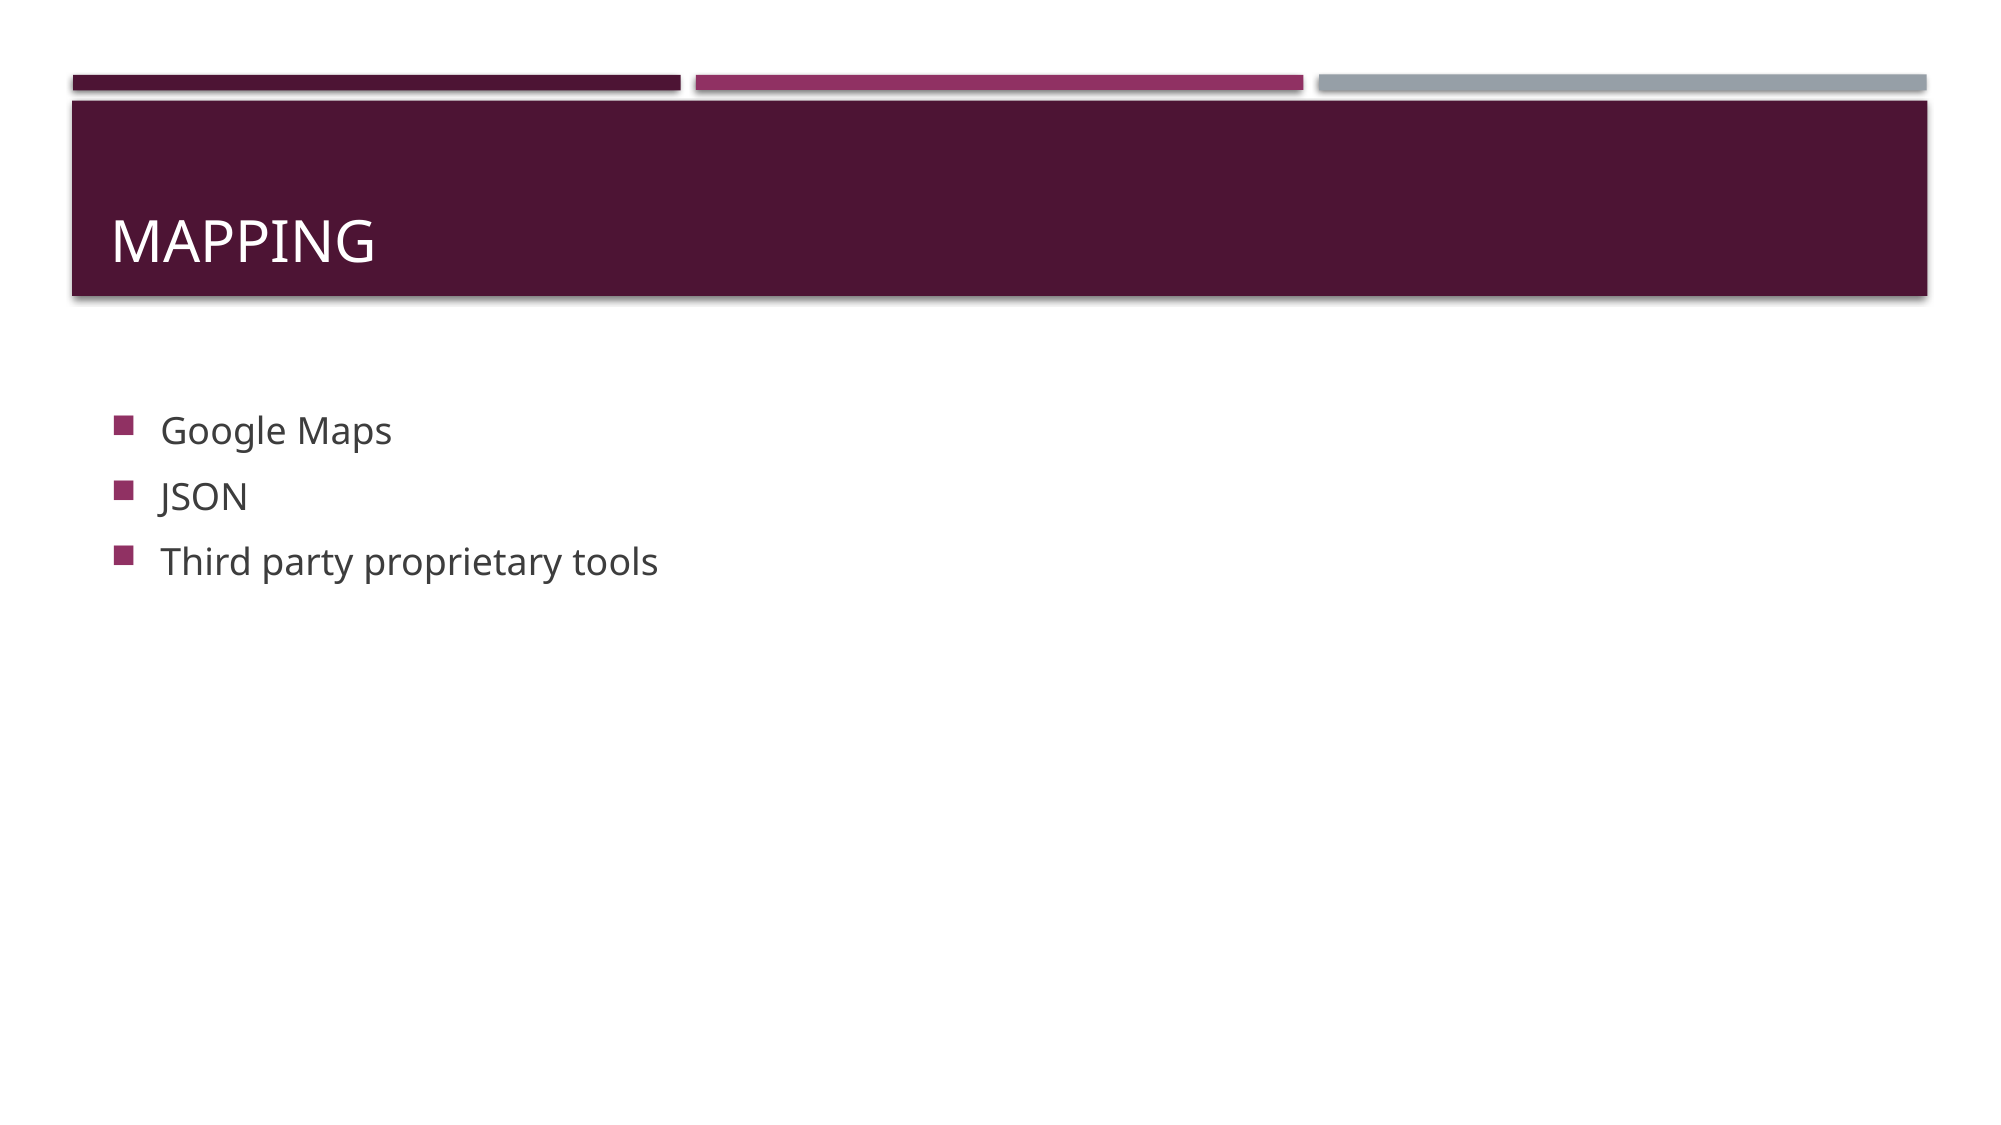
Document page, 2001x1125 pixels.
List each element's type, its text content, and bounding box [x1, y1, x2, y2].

list Google Maps JSON Third party proprietary tools [95, 357, 1905, 698]
title Mapping [95, 115, 1905, 282]
